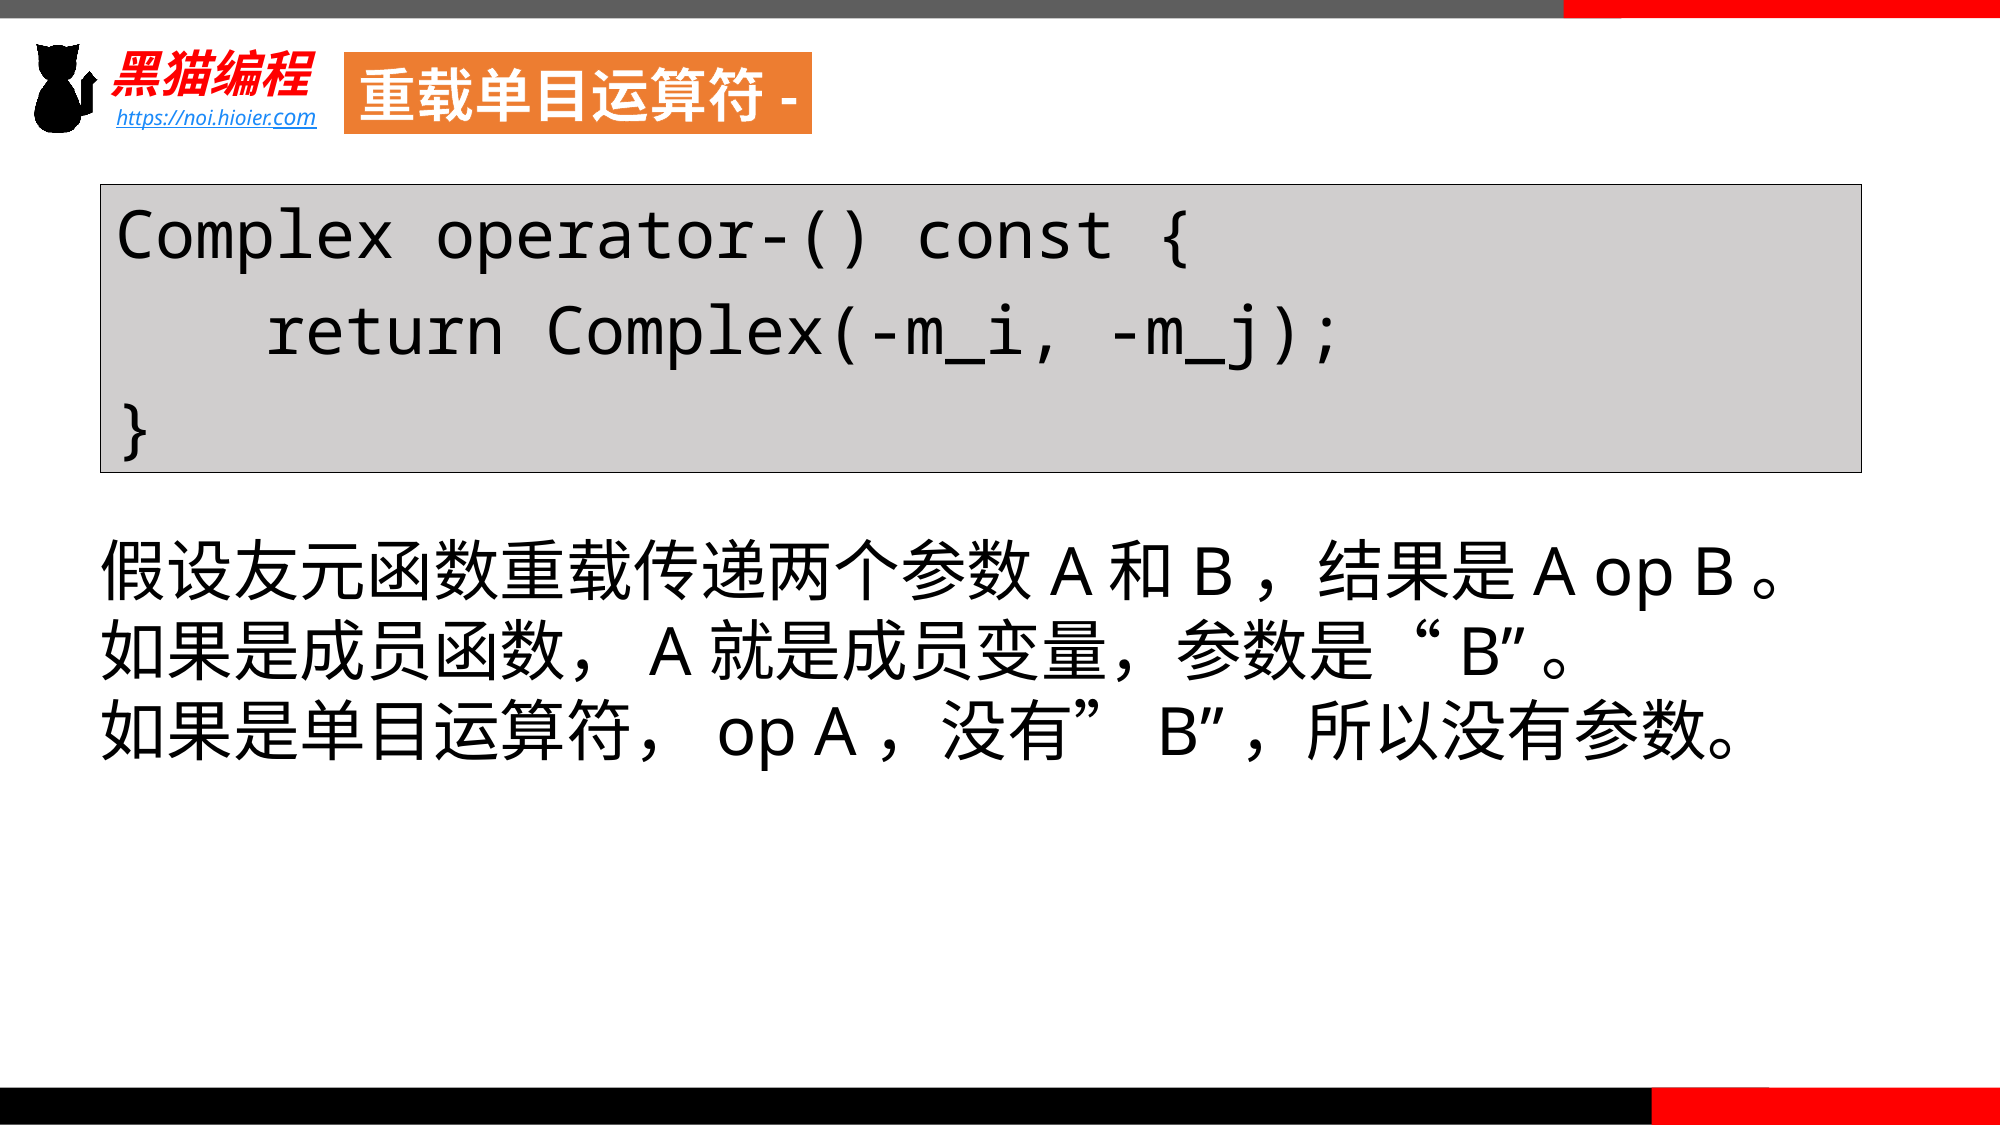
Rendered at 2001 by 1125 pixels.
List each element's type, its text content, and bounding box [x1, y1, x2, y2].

text_box 假设友元函数重载传递两个参数A和B，结果是A op B。 如果是成员函数，A就是成员变量，参数是“B”。 如果是单目运算符，op A，没有”B”，所以没有参数。 [84, 521, 1878, 777]
picture [21, 44, 110, 133]
text_box 重载单目运算符- [341, 49, 815, 137]
text_box Complex operator-() const { return Complex(-m_i, -m_j); } [100, 184, 1862, 473]
